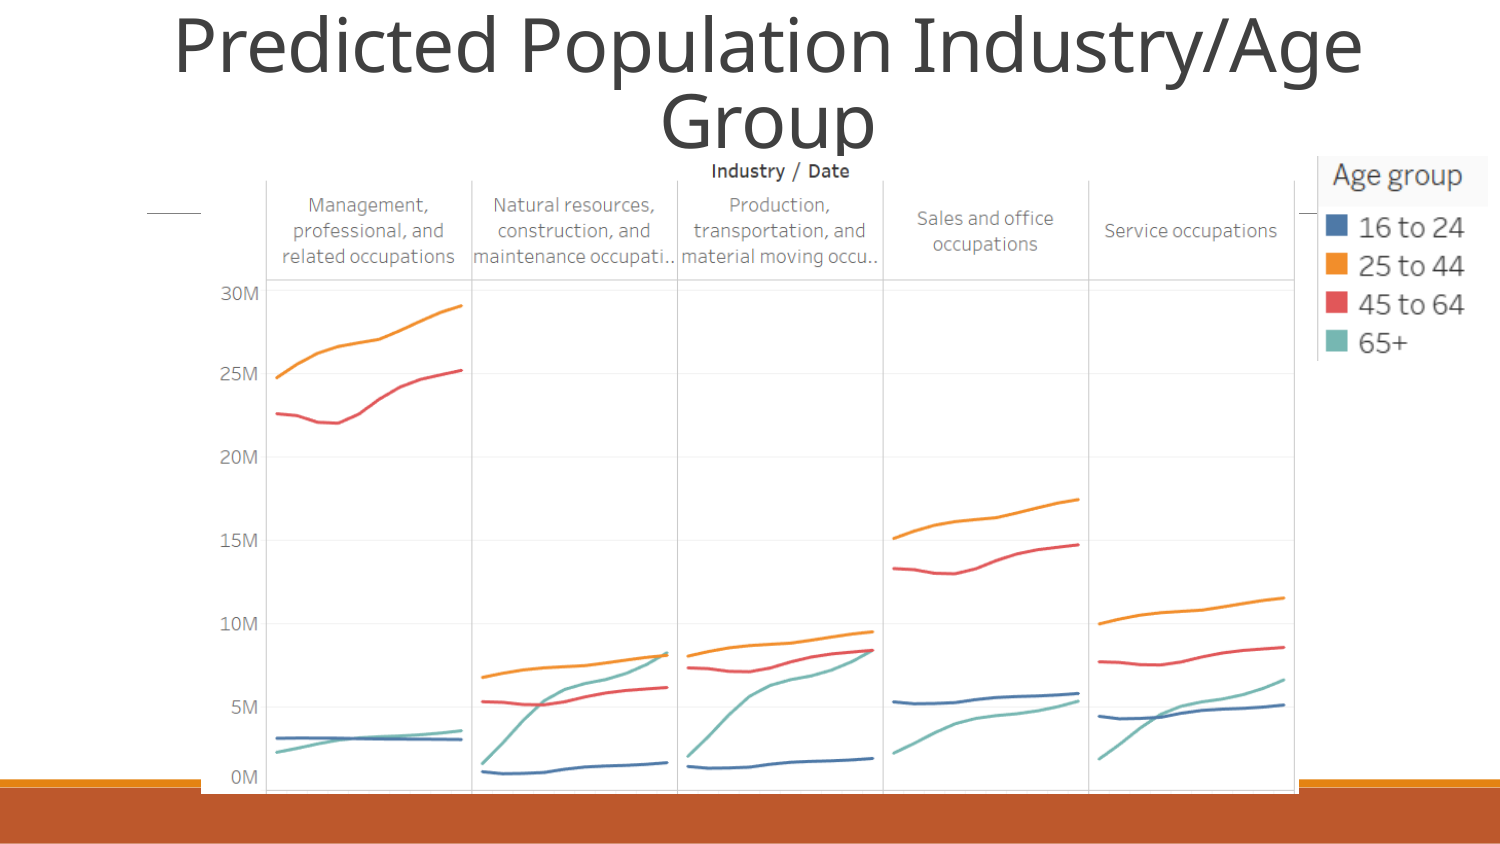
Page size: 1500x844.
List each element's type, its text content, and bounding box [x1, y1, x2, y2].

picture [1316, 156, 1488, 361]
title Predicted Population Industry/Age Group [69, 18, 1468, 157]
picture [200, 156, 1300, 795]
